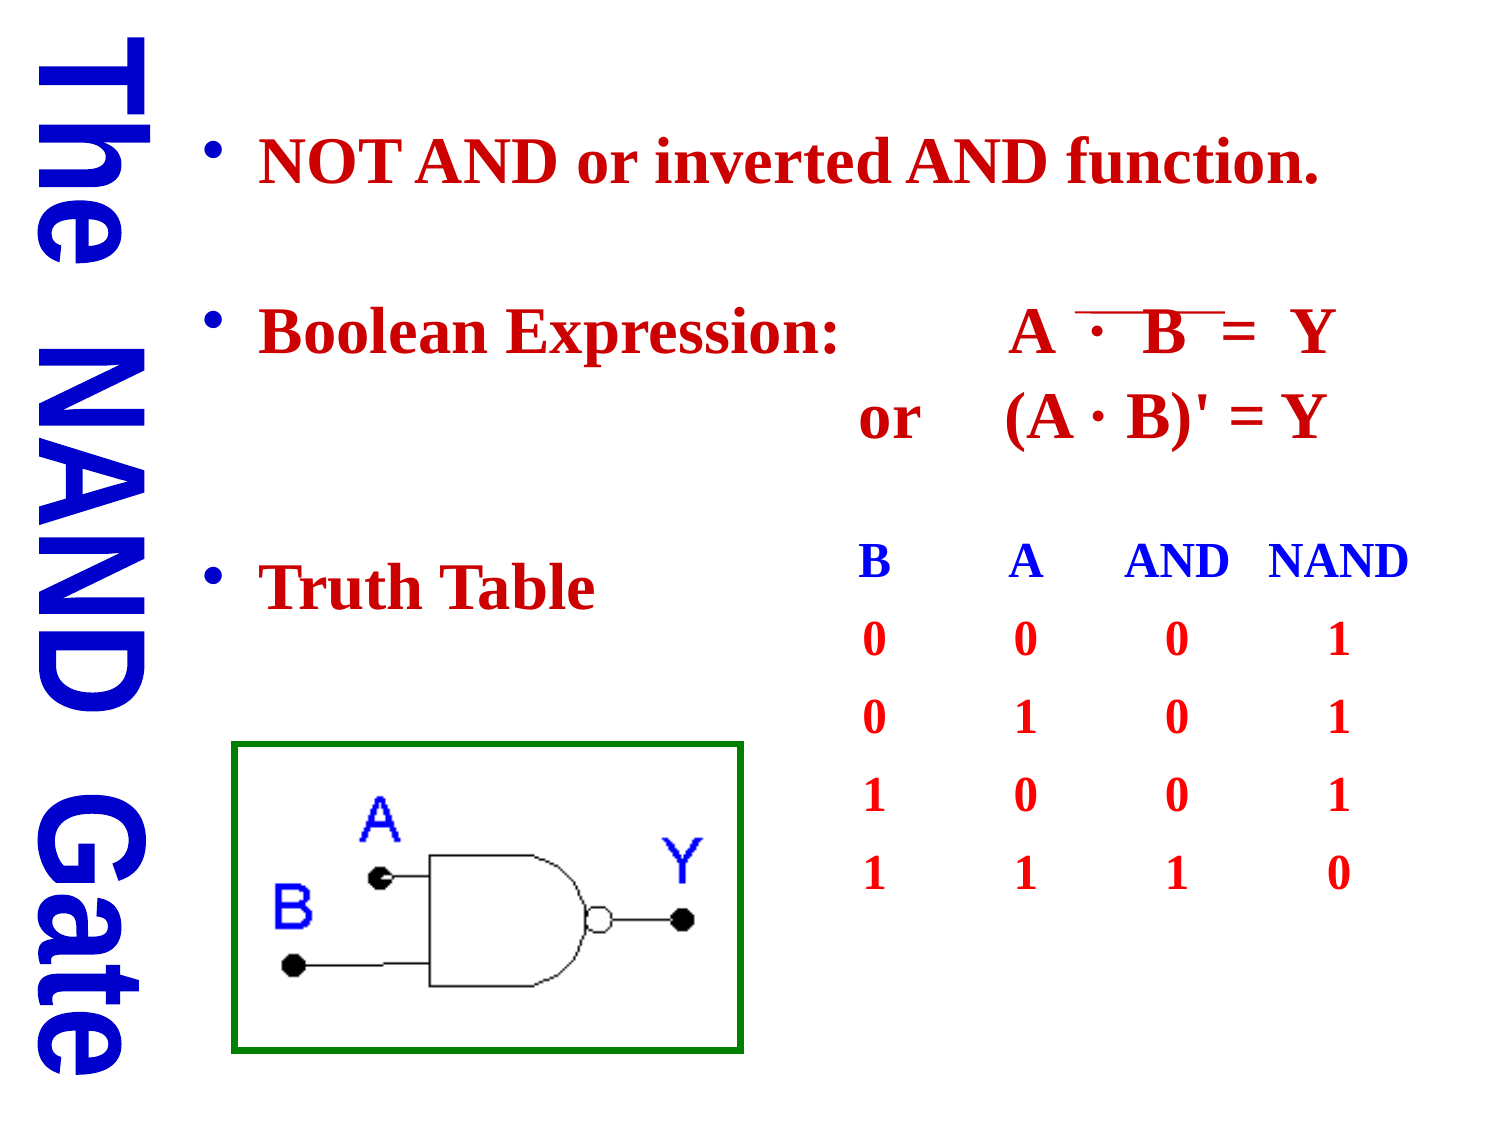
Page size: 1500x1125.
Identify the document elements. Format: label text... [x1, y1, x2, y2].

text_box NOT AND or inverted AND function. Boolean Expression: A · B = Y or (A · B)' = Y Truth Table [187, 24, 1463, 700]
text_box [787, 524, 1500, 1125]
picture [237, 747, 738, 1048]
